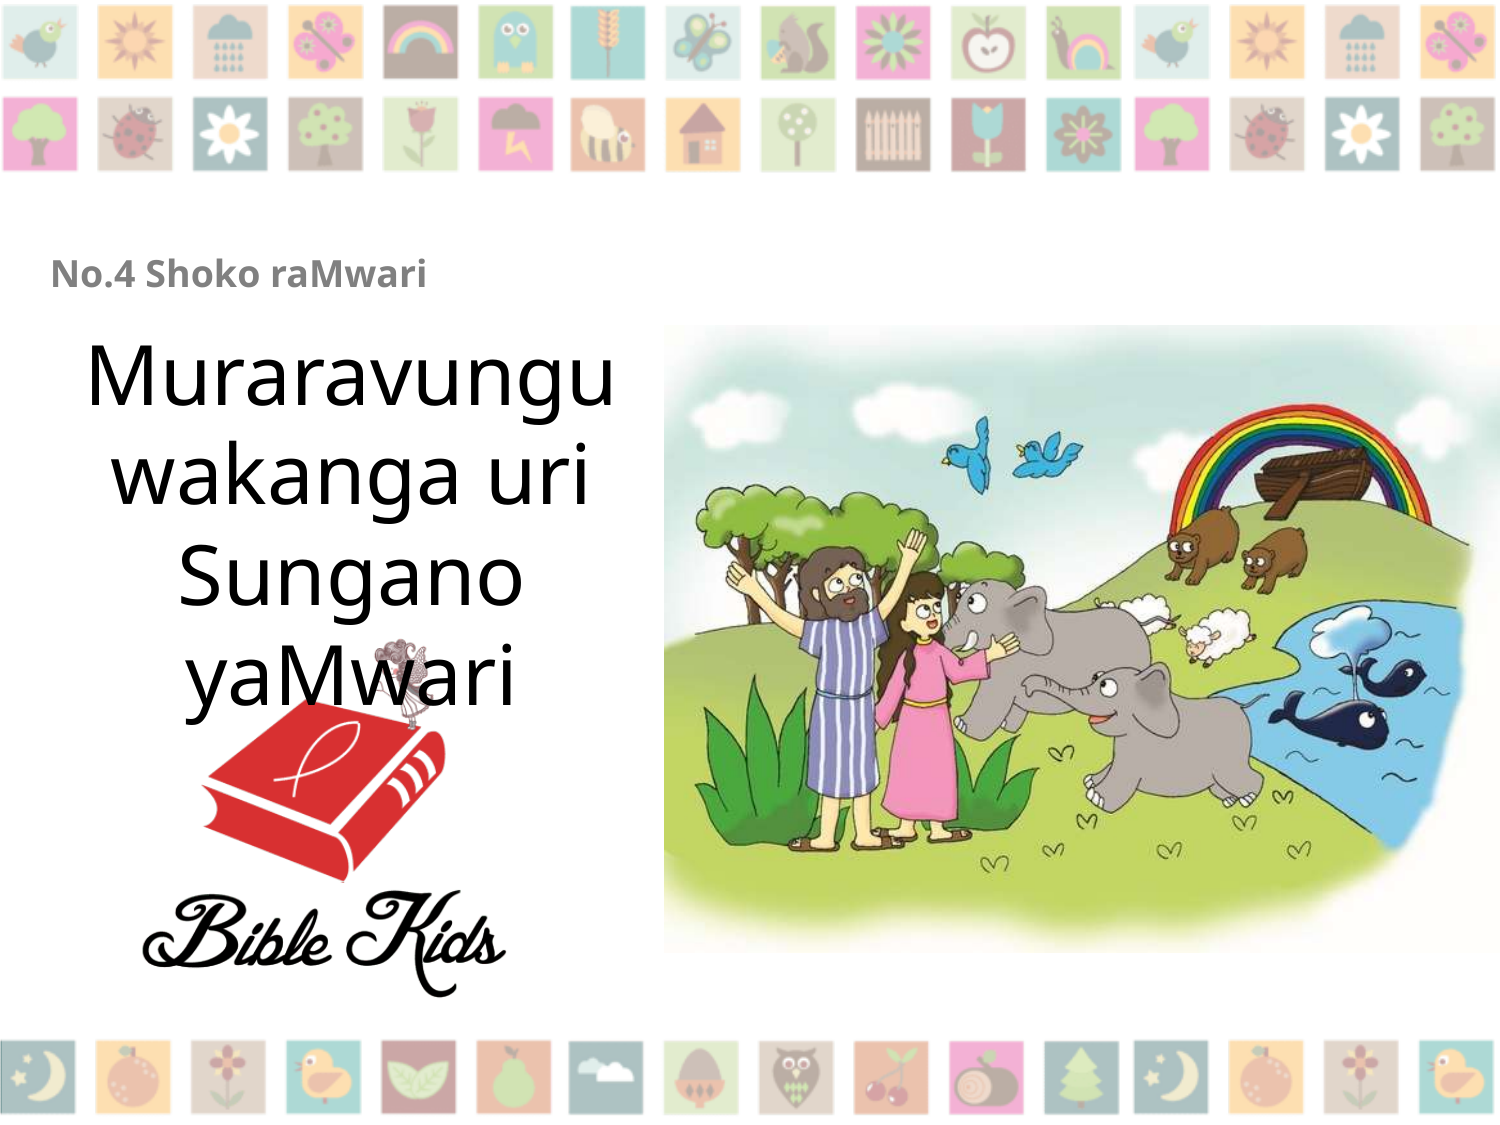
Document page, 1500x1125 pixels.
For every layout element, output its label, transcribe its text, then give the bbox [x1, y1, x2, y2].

picture [664, 325, 1500, 953]
text_box No.4 Shoko raMwari [35, 242, 543, 303]
text_box Muraravungu wakanga uri Sungano yaMwari [29, 314, 675, 730]
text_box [0, 1028, 1500, 1118]
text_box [0, 3, 1500, 181]
picture [117, 600, 544, 1027]
